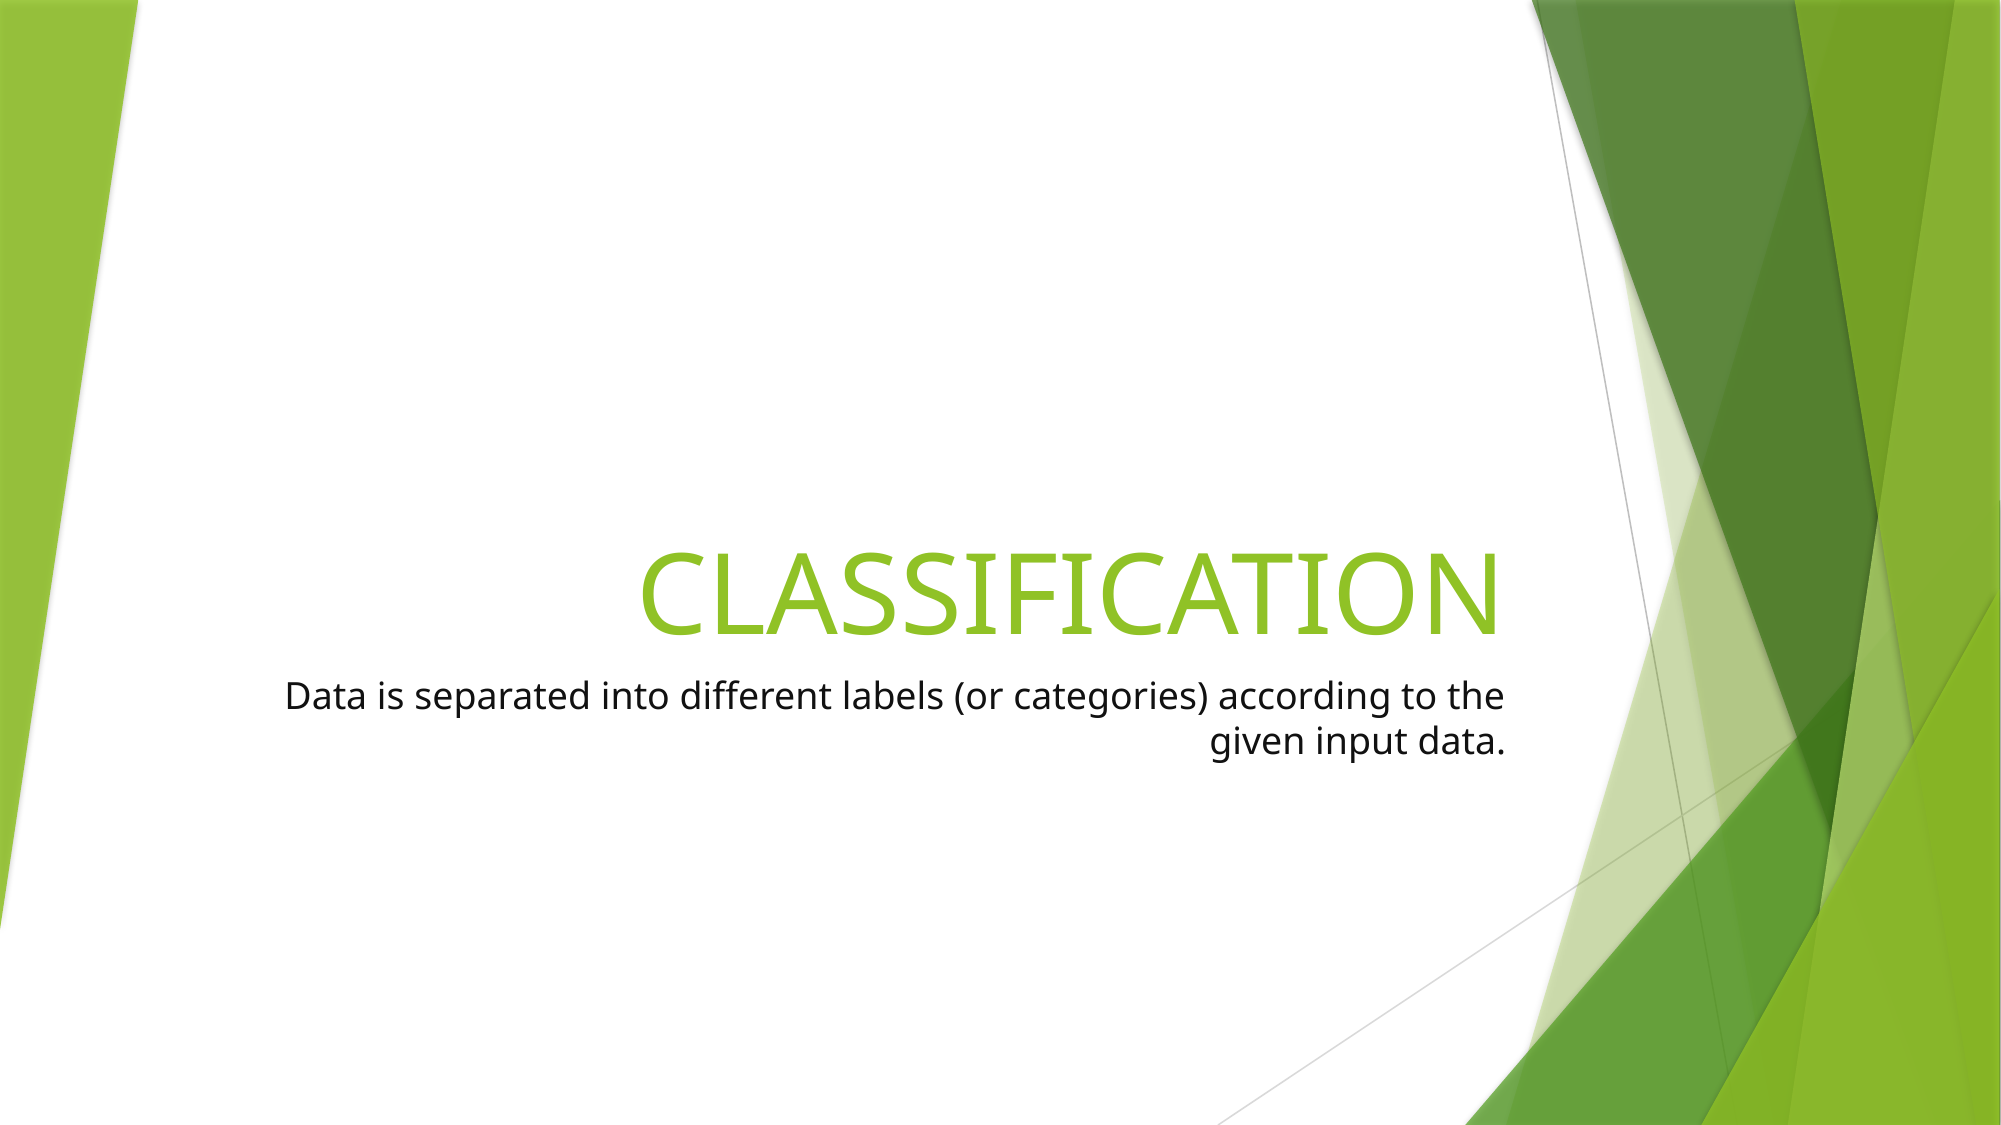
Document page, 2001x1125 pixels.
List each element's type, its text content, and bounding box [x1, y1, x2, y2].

title CLASSIFICATION [247, 394, 1522, 664]
subtitle Data is separated into different labels (or categories) according to the given input data. [247, 664, 1522, 845]
